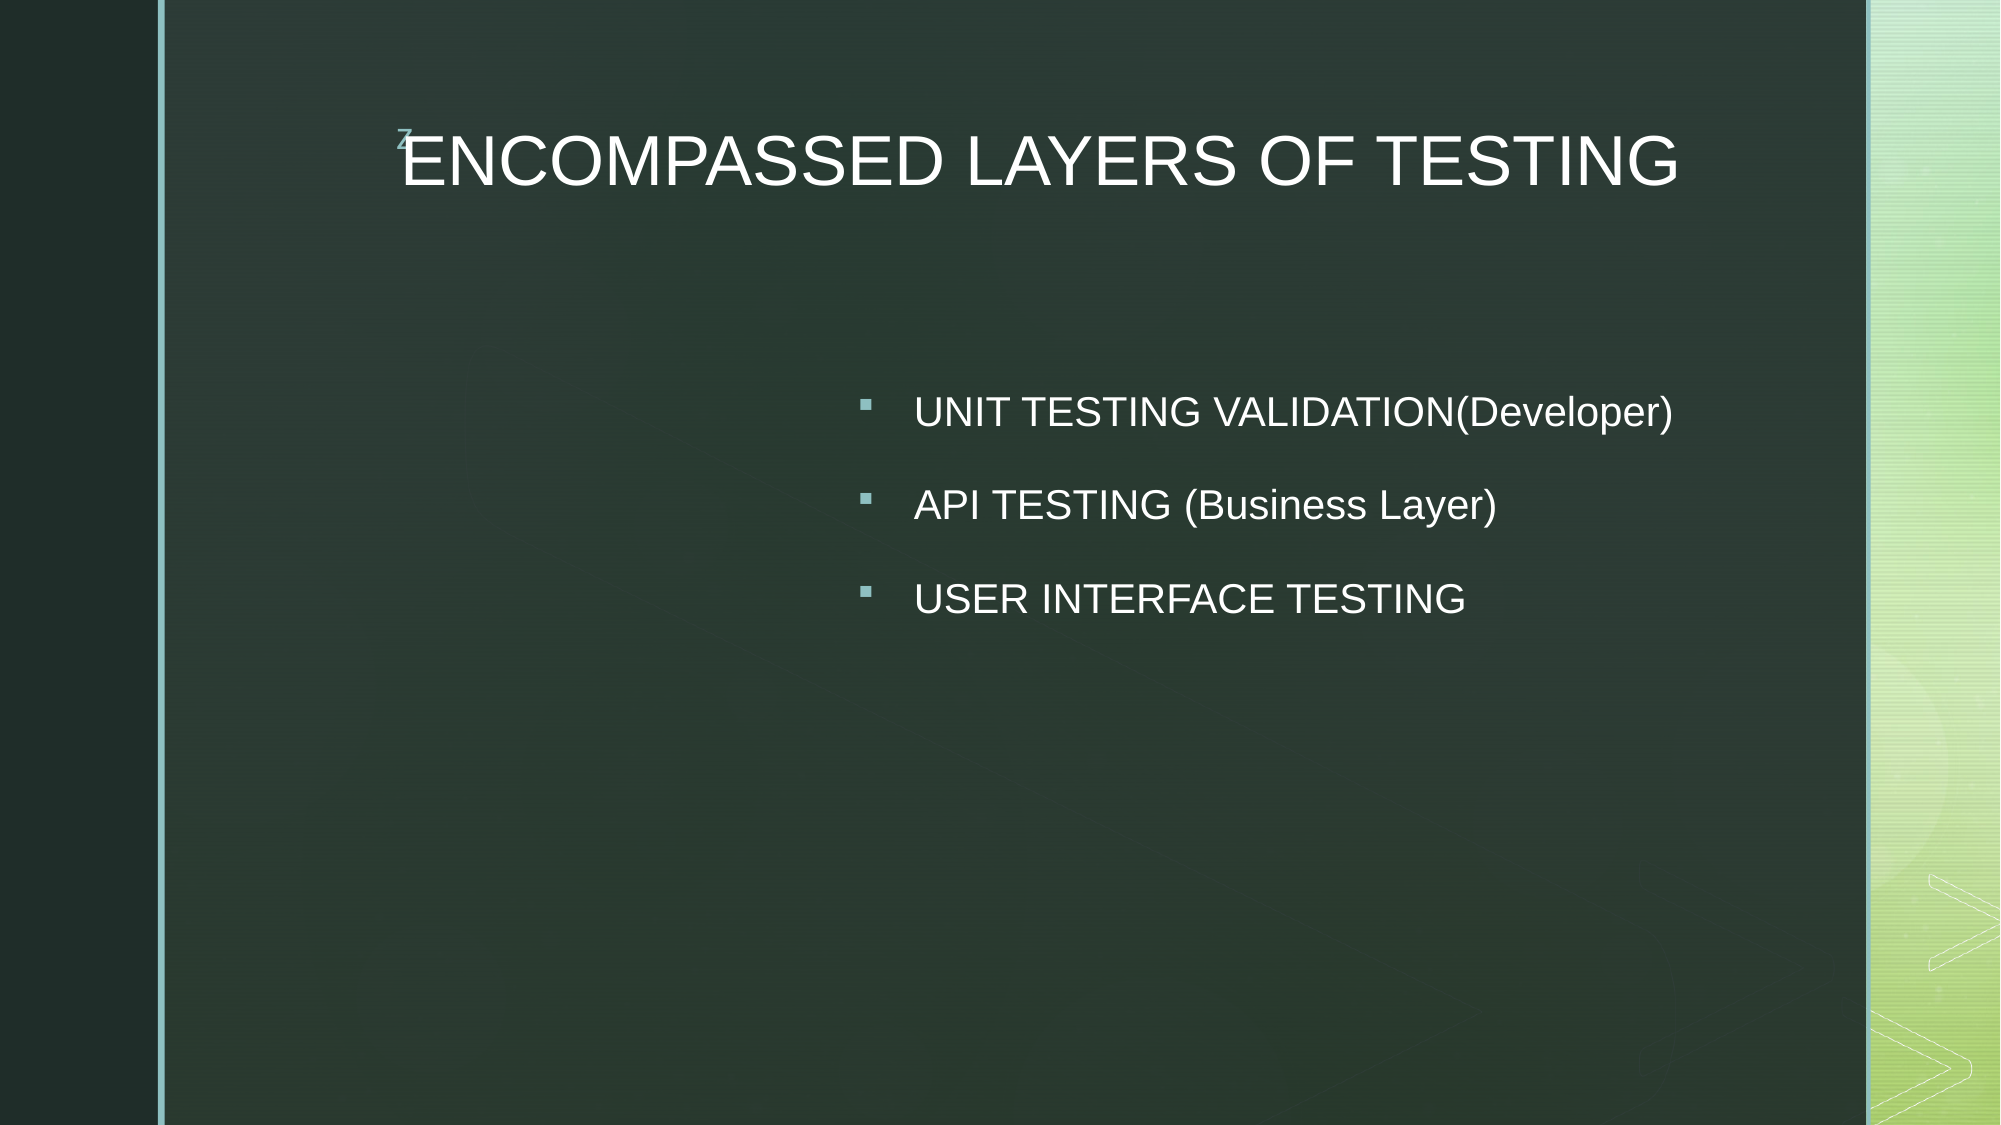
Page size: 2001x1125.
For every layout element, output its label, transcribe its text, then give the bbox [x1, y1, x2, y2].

title ENCOMPASSED LAYERS OF TESTING [208, 116, 1698, 293]
picture [1871, 0, 2001, 1125]
list UNIT TESTING VALIDATION(Developer) API TESTING (Business Layer) USER INTERFACE TESTING [842, 292, 1715, 891]
